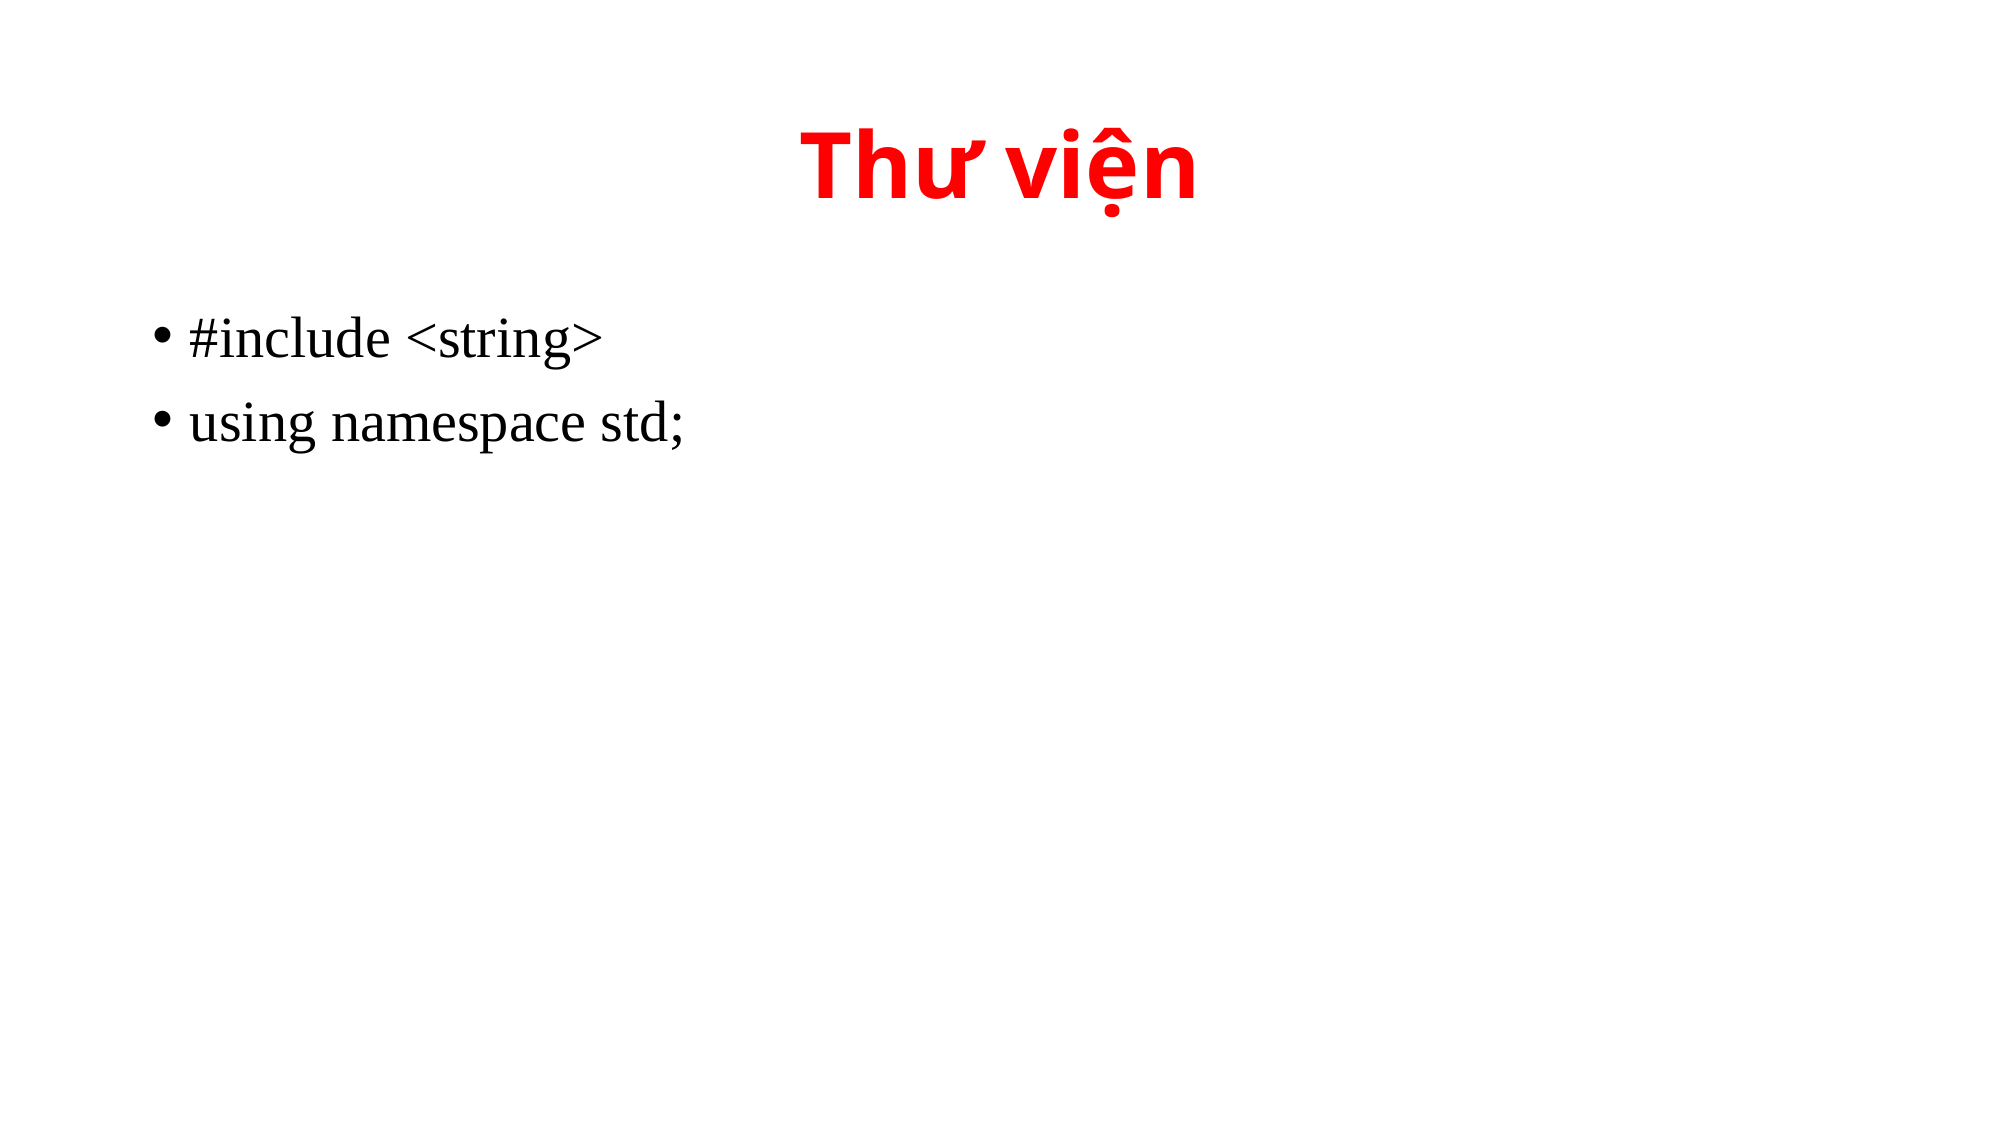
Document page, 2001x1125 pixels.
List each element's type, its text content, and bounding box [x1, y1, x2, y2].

list #include <string> using namespace std; [137, 299, 1863, 1014]
title Thư viện [137, 59, 1863, 278]
